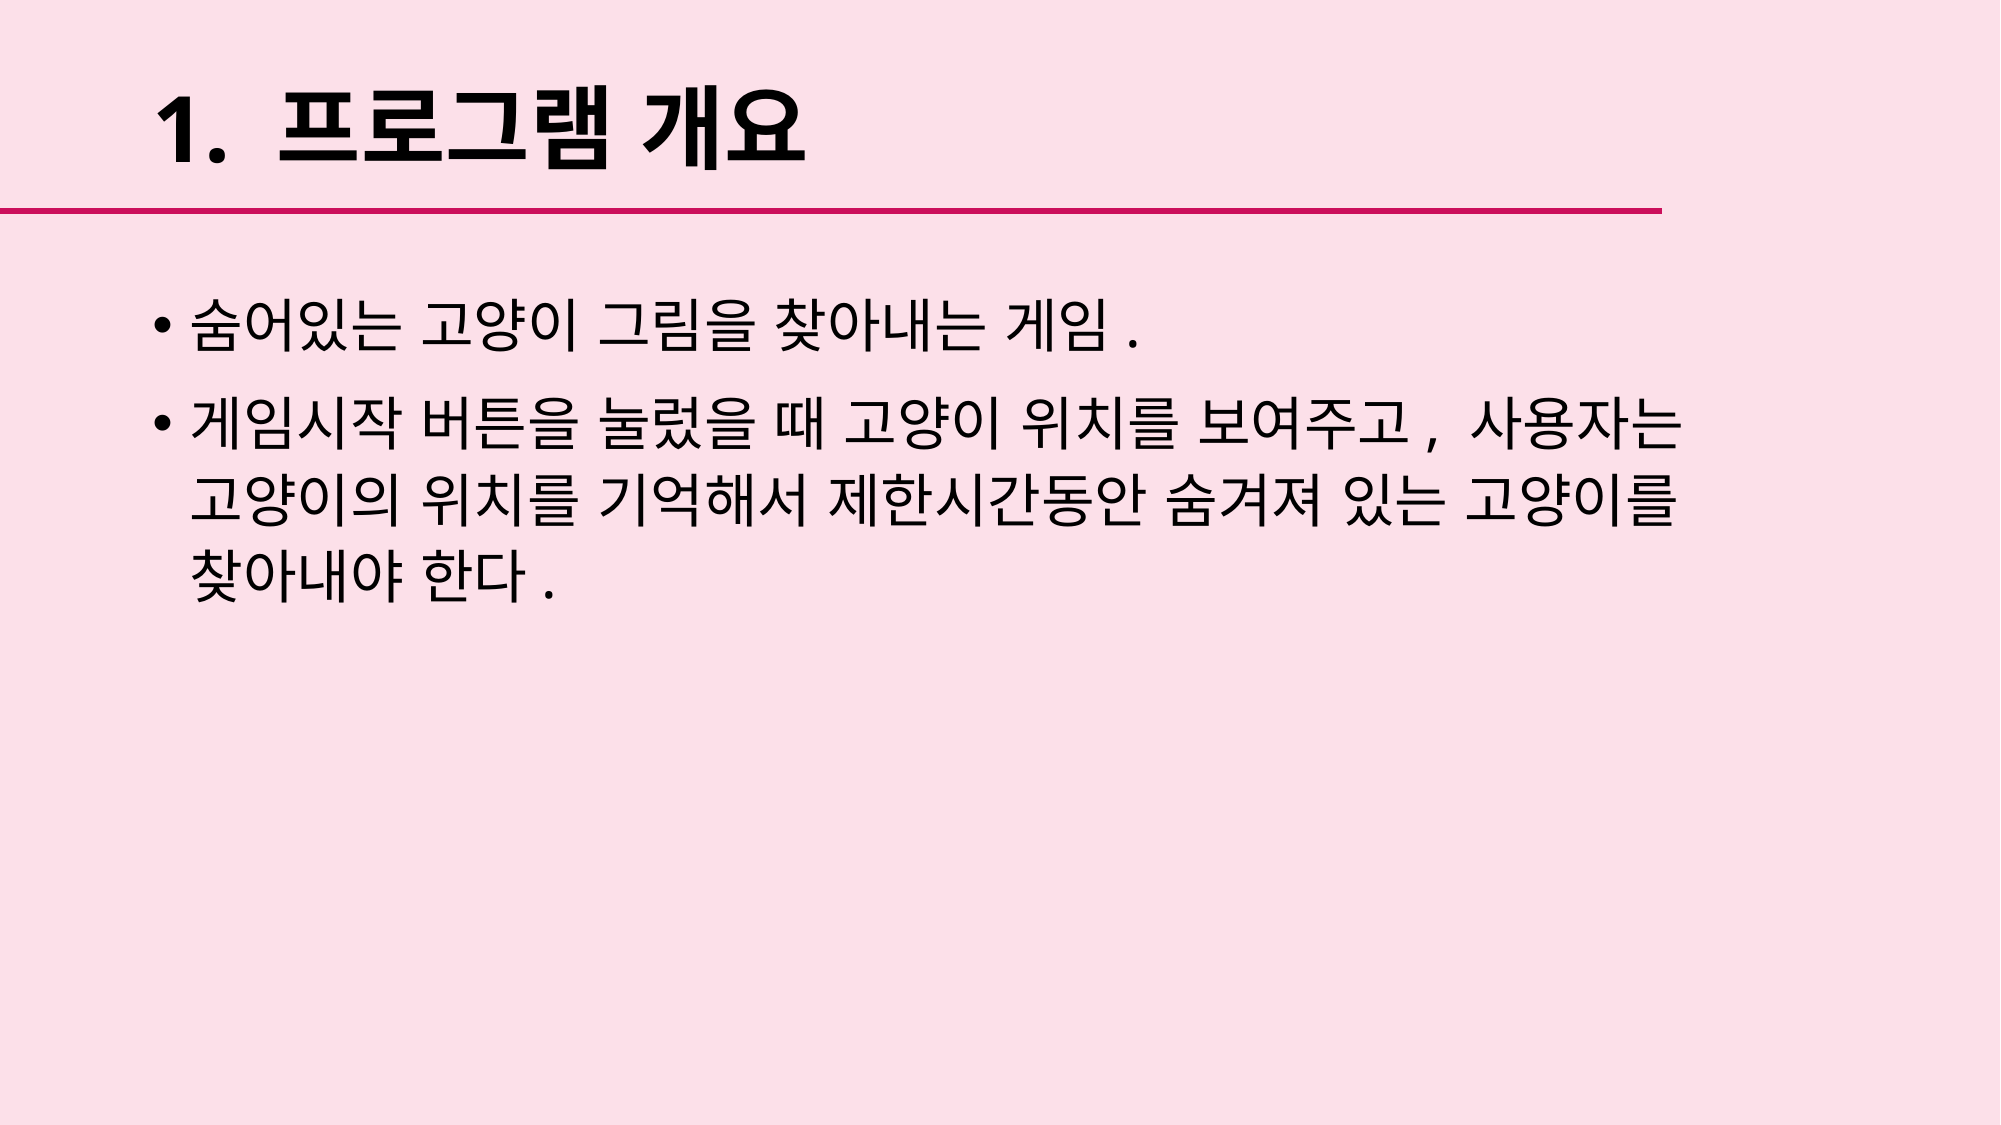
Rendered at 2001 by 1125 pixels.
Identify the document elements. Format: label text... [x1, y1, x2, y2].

list 숨어있는 고양이 그림을 찾아내는 게임. 게임시작 버튼을 눌렀을 때 고양이 위치를 보여주고, 사용자는 고양이의 위치를 기억해서 제한시간동안 숨겨져 있는 고양이를 찾아내야 한다. [137, 275, 1863, 1096]
title 1. 프로그램 개요 [137, 79, 1863, 275]
